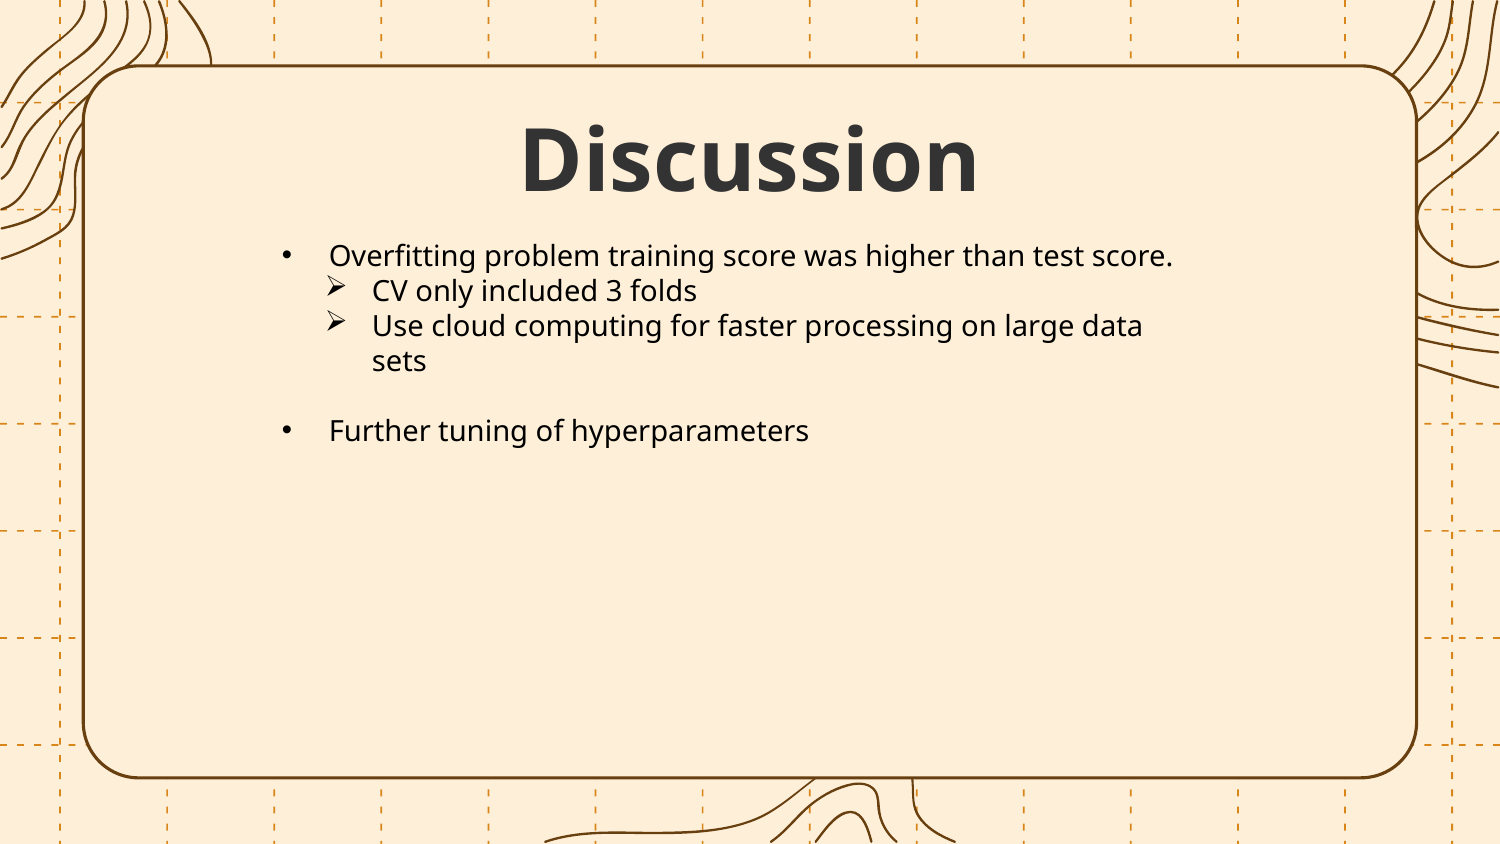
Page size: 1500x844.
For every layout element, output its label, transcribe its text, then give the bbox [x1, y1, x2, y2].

title Discussion [116, 88, 1383, 190]
text_box Overfitting problem training score was higher than test score. CV only included 3 folds Use cloud computing for faster processing on large data sets Further tuning of hyperparameters [267, 229, 1200, 490]
